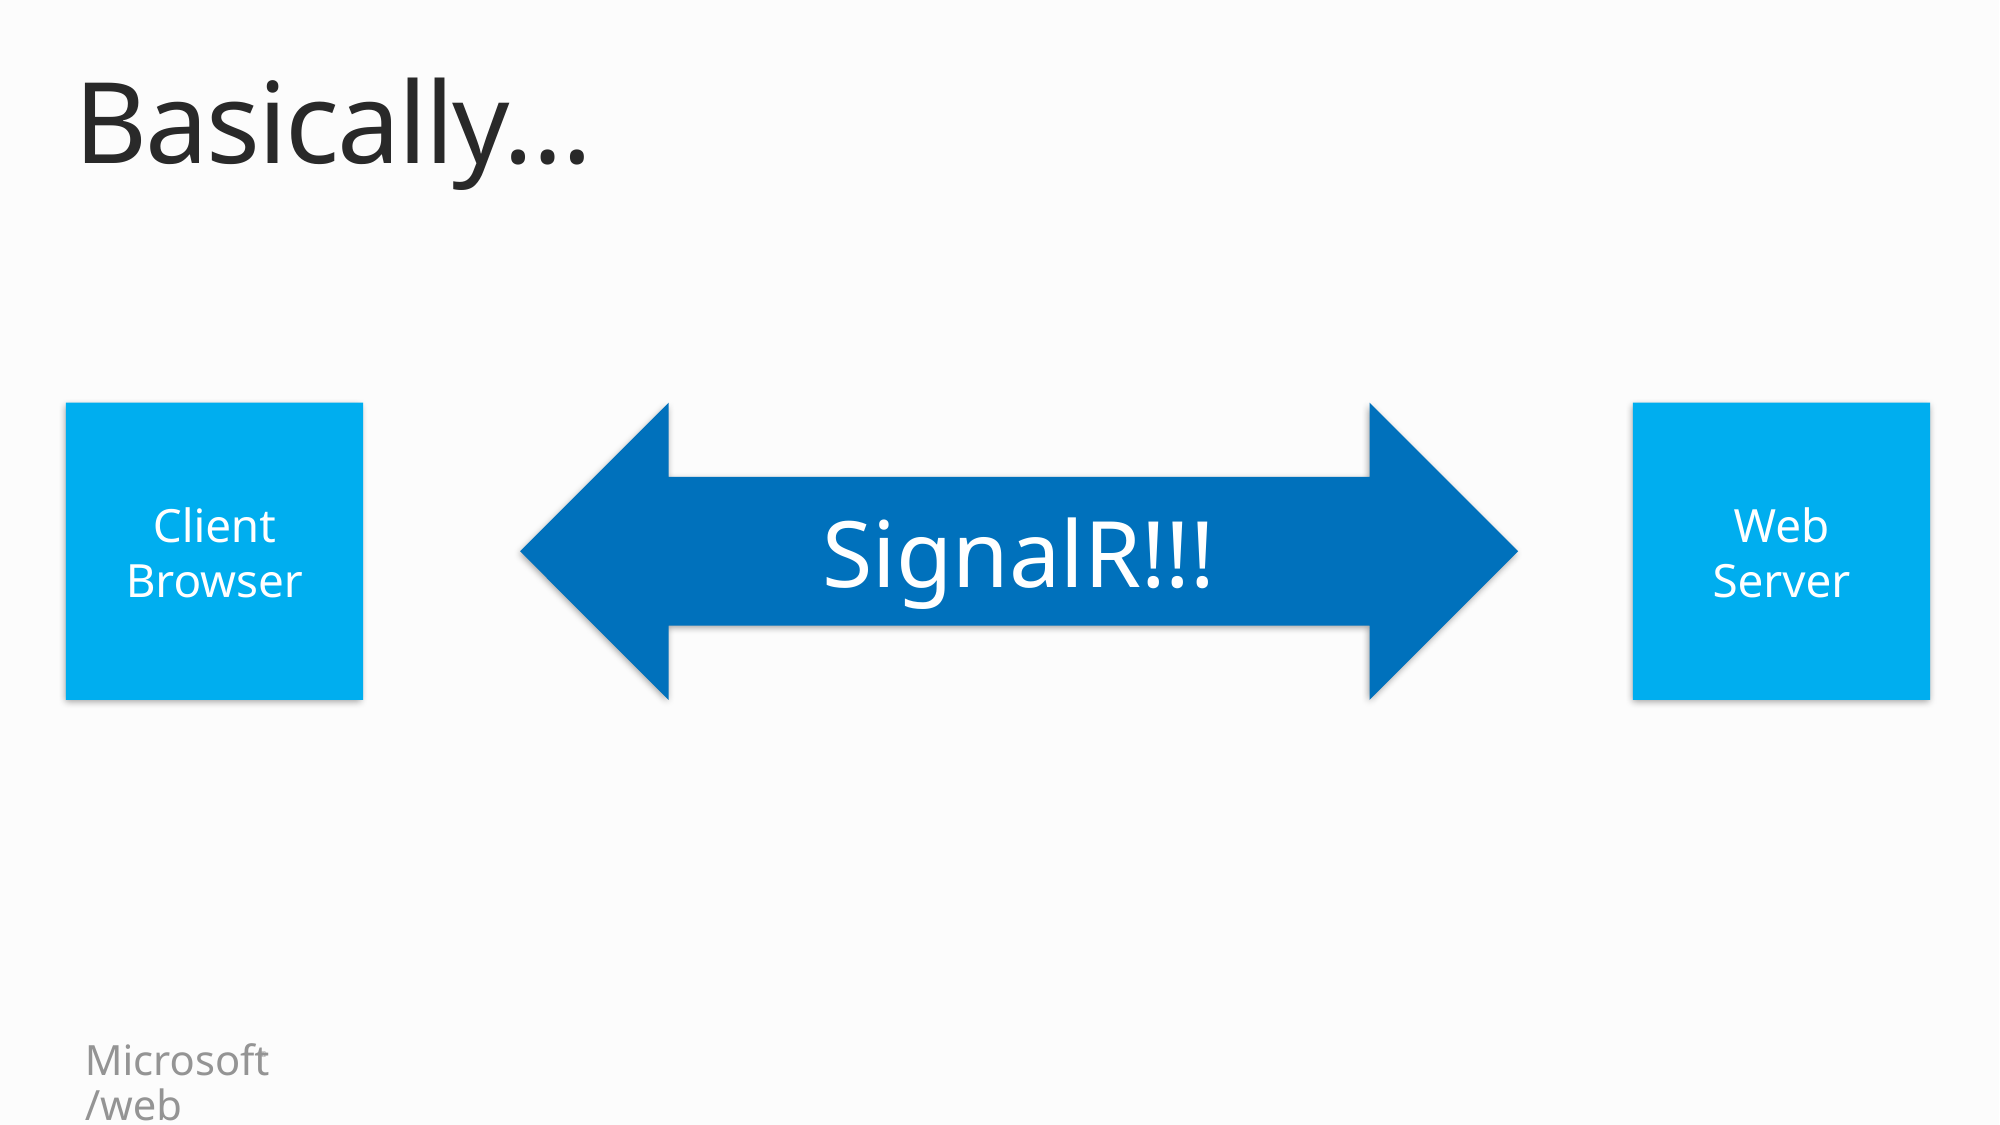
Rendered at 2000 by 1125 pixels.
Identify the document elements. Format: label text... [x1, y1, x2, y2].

text_box Client Browser [65, 402, 364, 701]
title Basically… [74, 66, 1904, 189]
text_box Web Server [1632, 402, 1931, 701]
text_box SignalR!!! [519, 401, 1519, 701]
